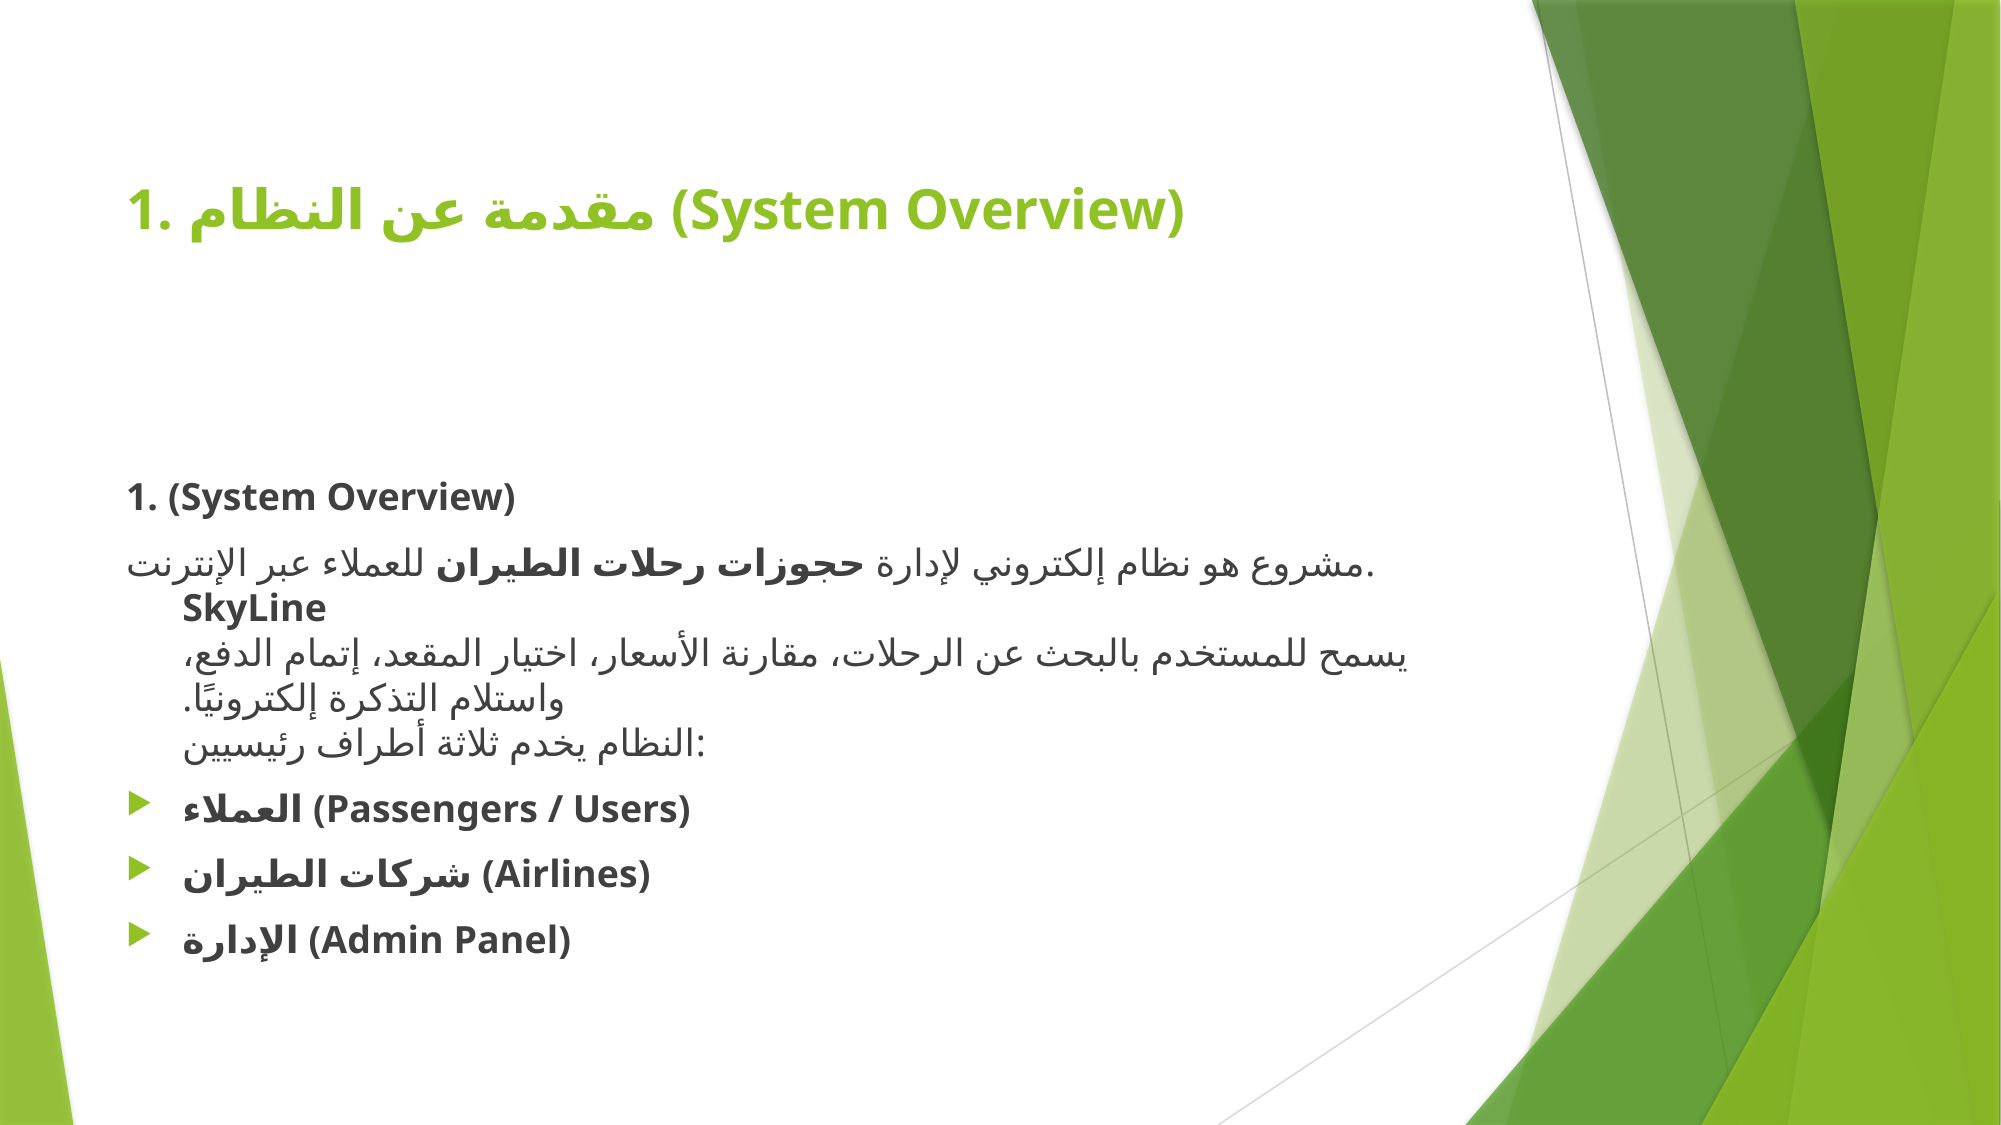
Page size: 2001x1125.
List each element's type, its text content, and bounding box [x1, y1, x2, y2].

title 1. مقدمة عن النظام (System Overview) [111, 99, 1522, 317]
list 1. (System Overview) مشروع هو نظام إلكتروني لإدارة حجوزات رحلات الطيران للعملاء عبر الإنترنت. SkyLine يسمح للمستخدم بالبحث عن الرحلات، مقارنة الأسعار، اختيار المقعد، إتمام الدفع، واستلام التذكرة إلكترونيًا. النظام يخدم ثلاثة أطراف رئيسيين: العملاء (Passengers / Users) شركات الطيران (Airlines) الإدارة (Admin Panel) [111, 354, 1522, 992]
